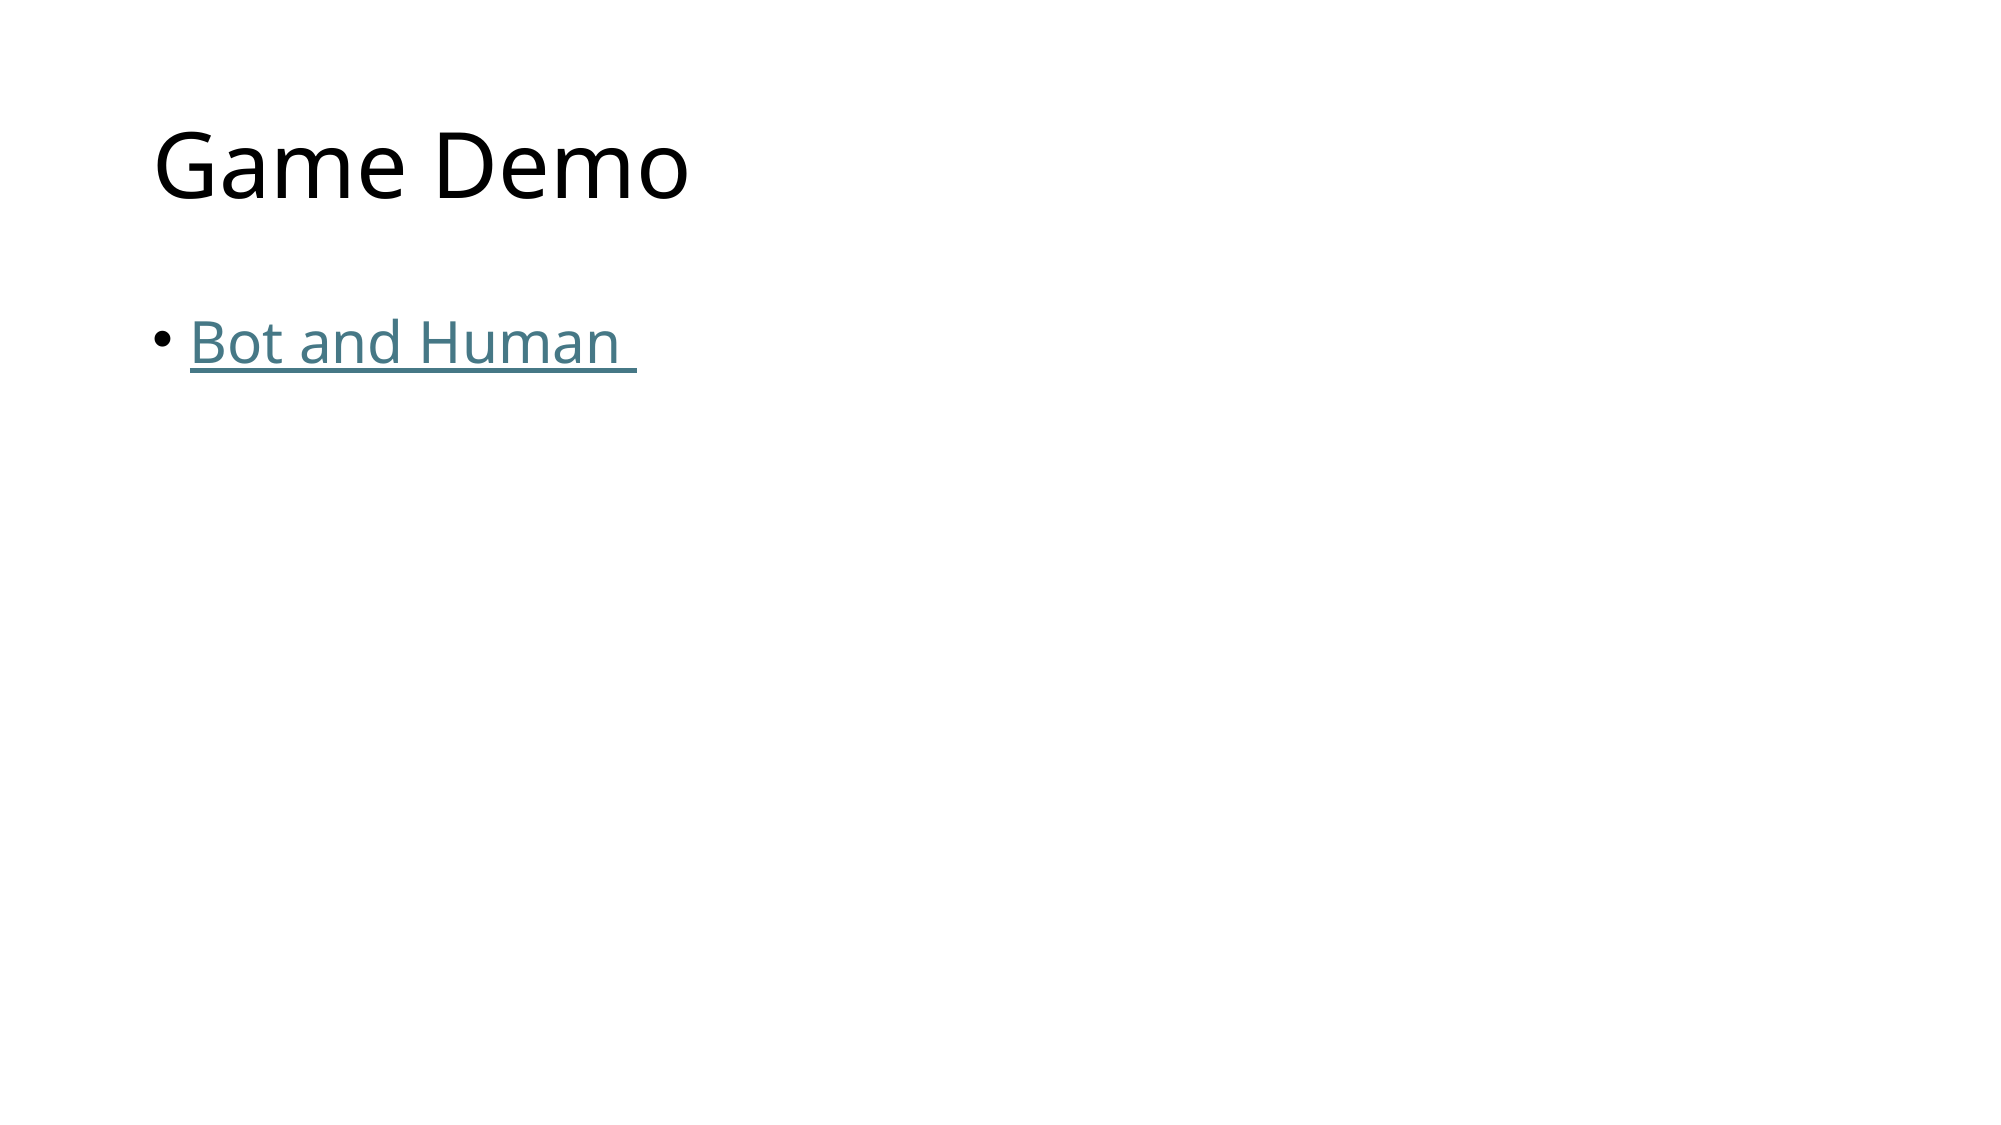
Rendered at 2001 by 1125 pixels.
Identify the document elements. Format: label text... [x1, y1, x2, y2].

list Bot and Human [137, 299, 1863, 1014]
title Game Demo [137, 59, 1863, 278]
